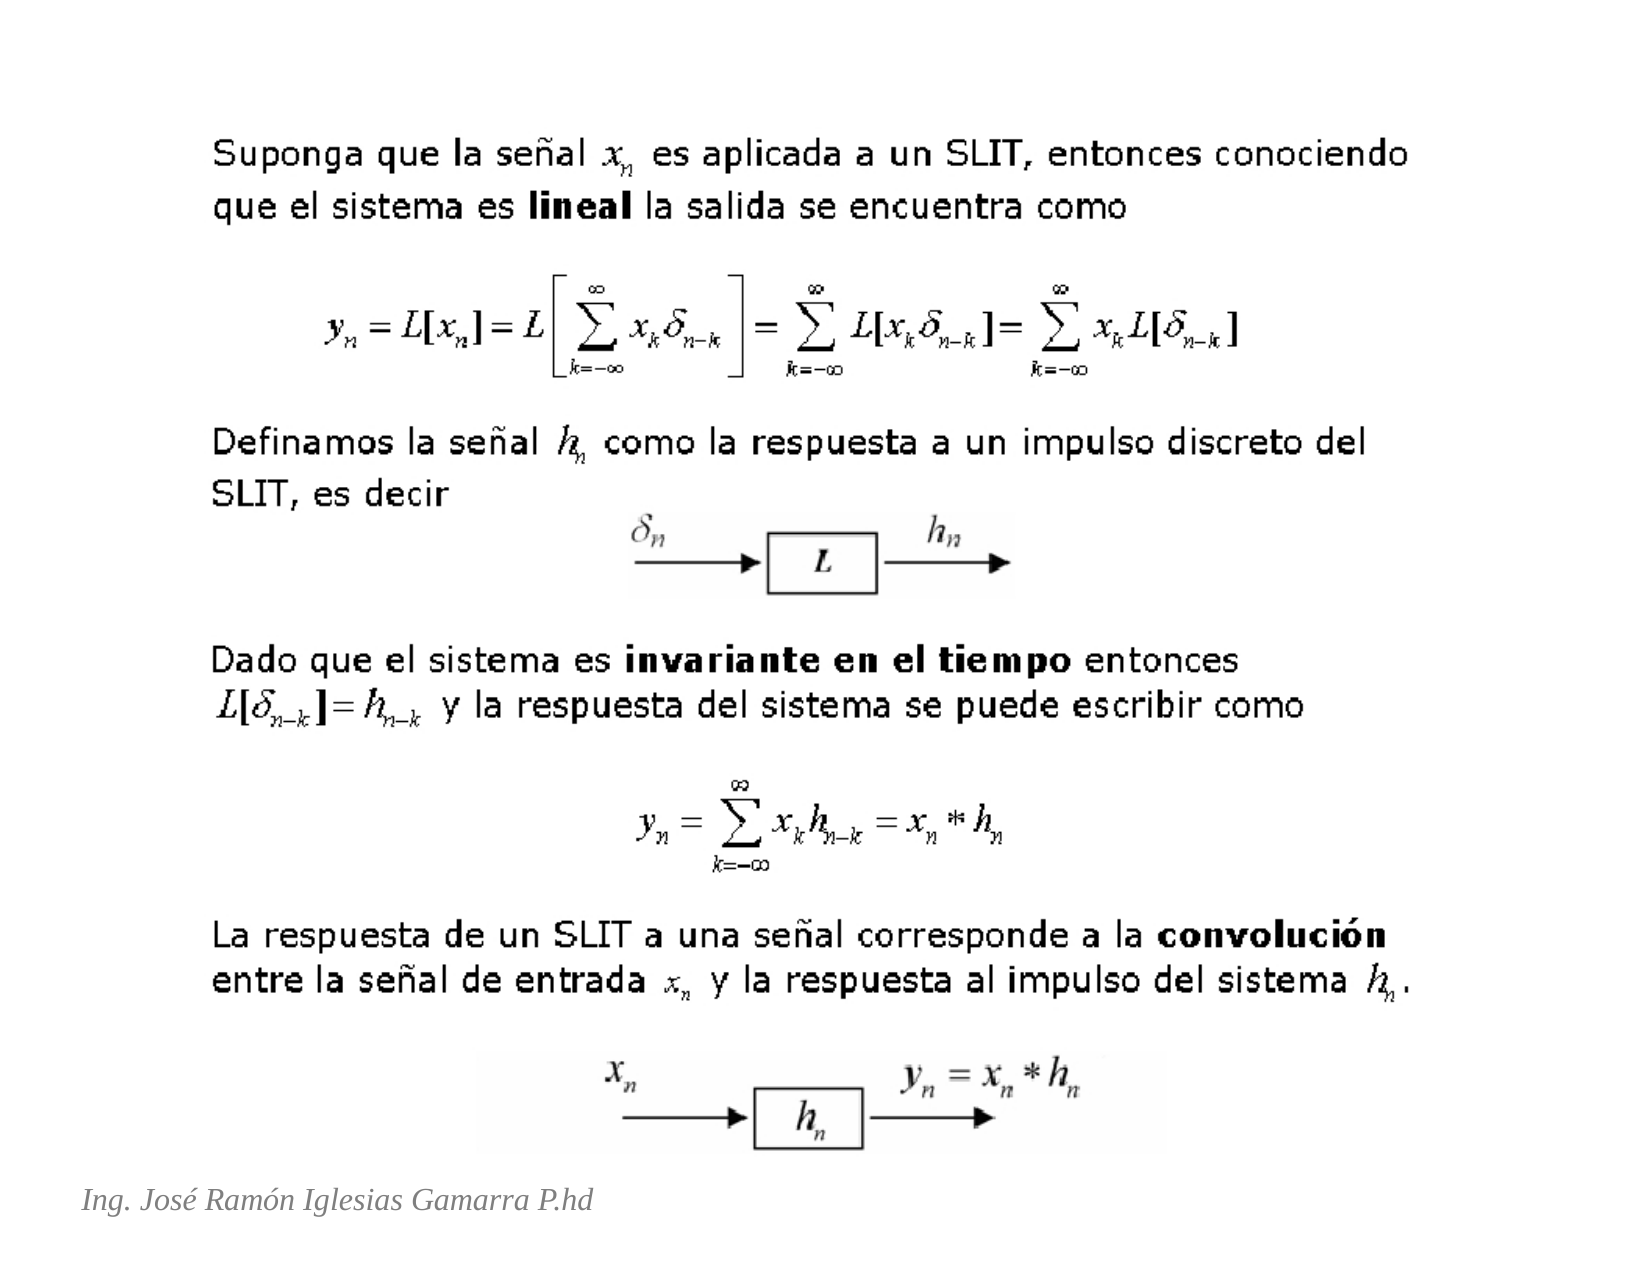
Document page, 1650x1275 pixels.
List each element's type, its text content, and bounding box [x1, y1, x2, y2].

picture [203, 414, 1376, 605]
picture [753, 274, 1249, 388]
picture [203, 635, 1311, 882]
text_box [0, 17, 1650, 635]
text_box [0, 635, 1650, 1258]
picture [314, 264, 751, 399]
picture [203, 910, 1413, 1157]
text_box Ing. José Ramón Iglesias Gamarra P.hd [81, 1187, 595, 1224]
picture [203, 126, 1415, 230]
